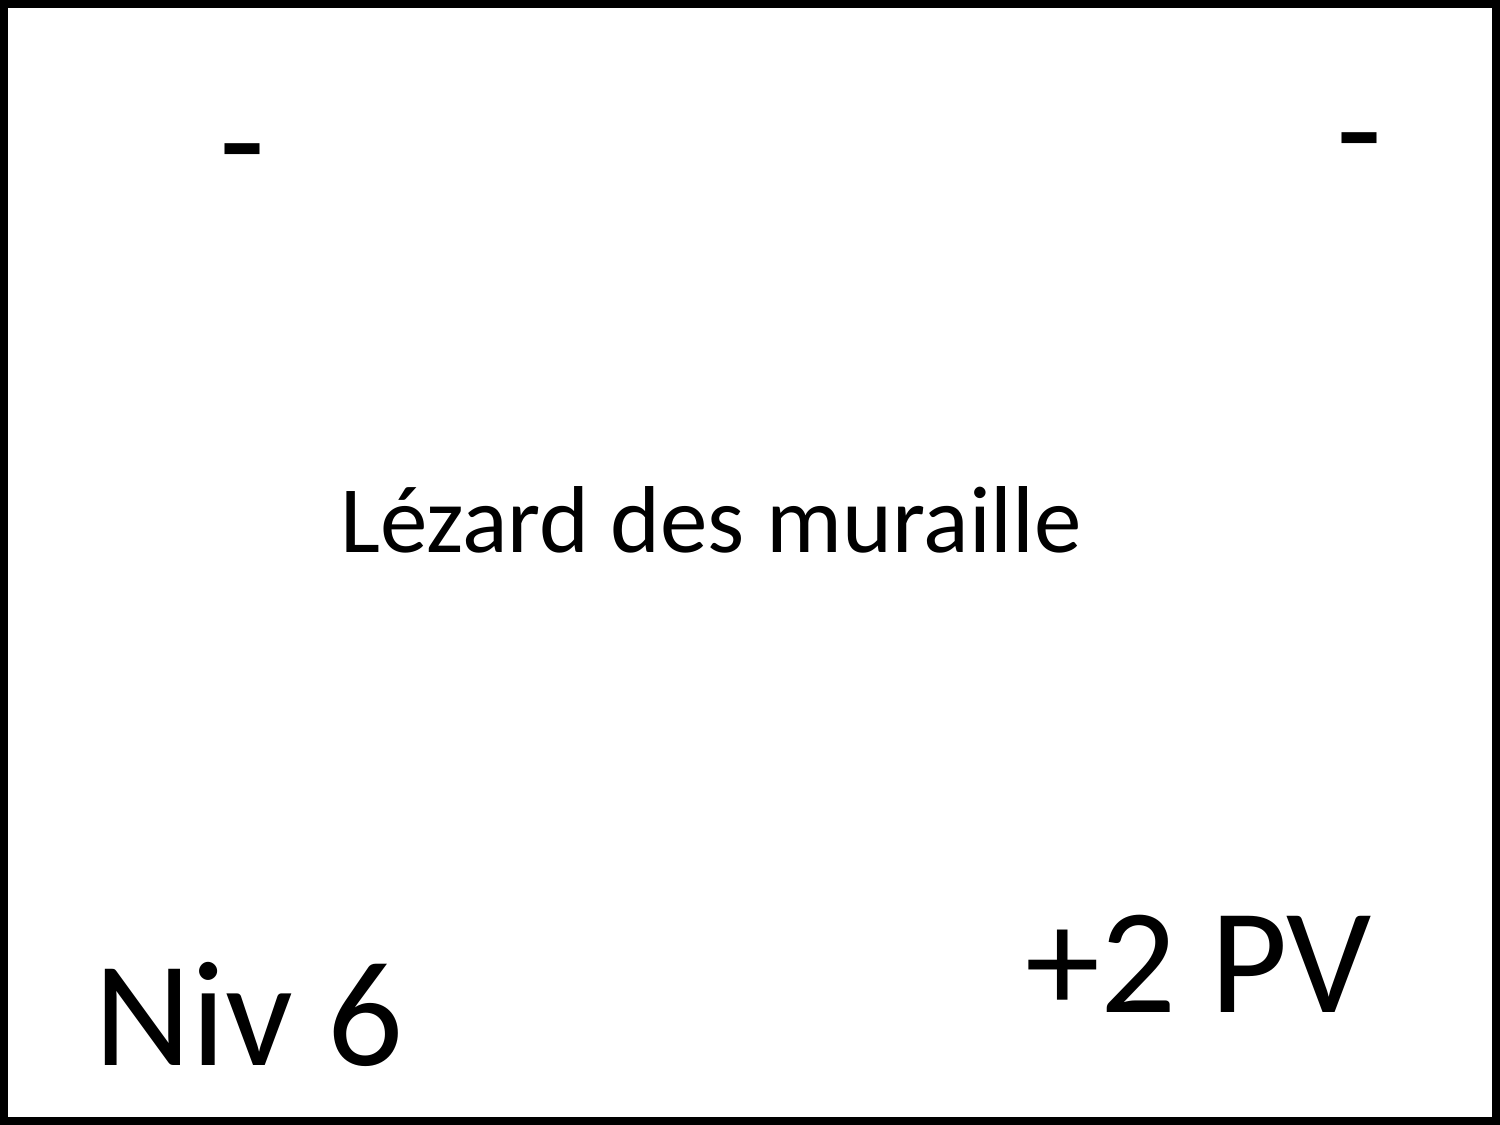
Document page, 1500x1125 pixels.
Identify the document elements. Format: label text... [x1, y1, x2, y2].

title - [53, 54, 432, 209]
text_box [0, 0, 1500, 1125]
text_box [1222, 42, 1447, 149]
text_box +2 PV [832, 804, 1500, 1100]
text_box Niv 6 [76, 952, 422, 1059]
text_box - [1247, 67, 1472, 174]
subtitle Lézard des muraille [312, 450, 1110, 675]
